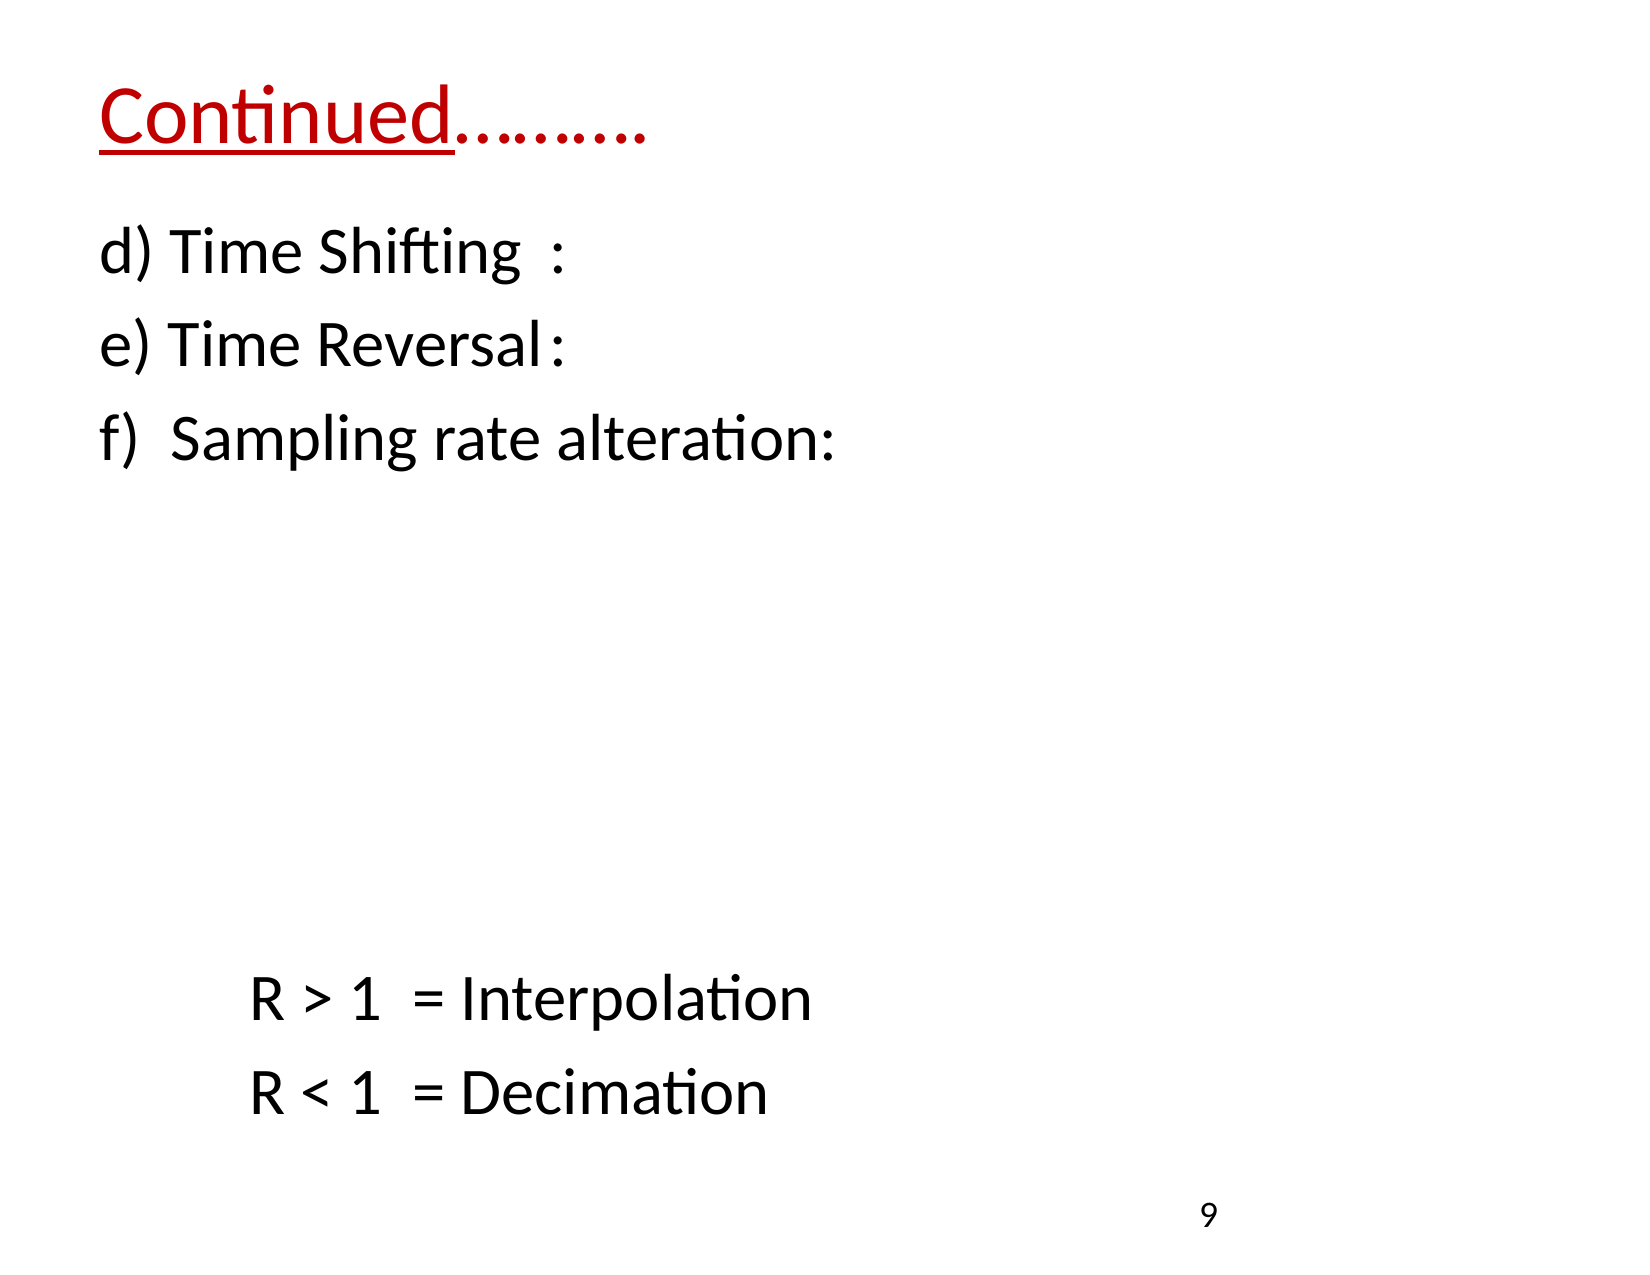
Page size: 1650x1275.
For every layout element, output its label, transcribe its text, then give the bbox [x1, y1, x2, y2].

title Continued………. [82, 51, 1568, 170]
slide_number 9 [1182, 1181, 1568, 1250]
